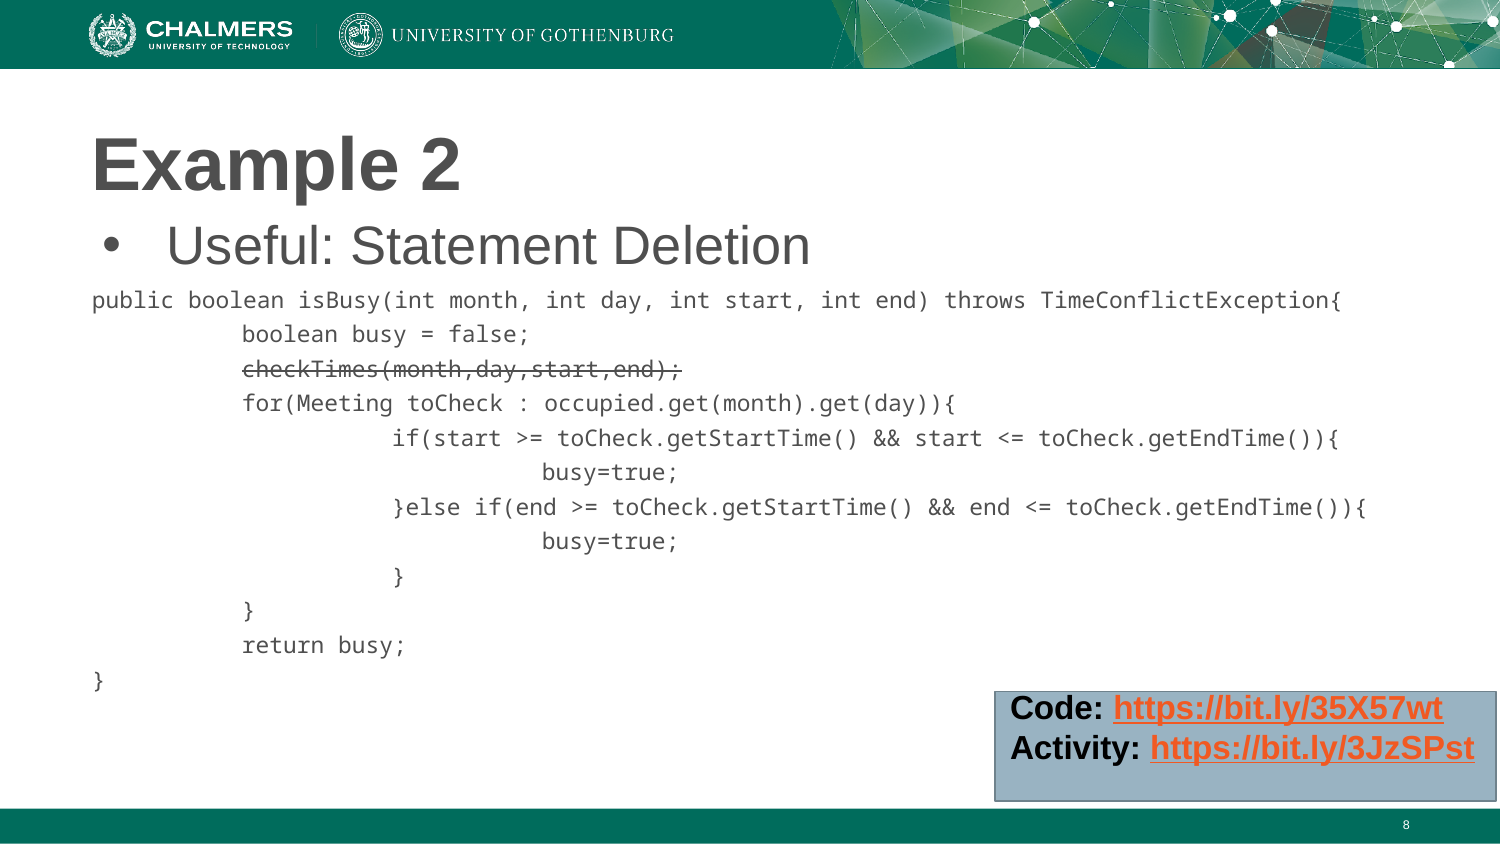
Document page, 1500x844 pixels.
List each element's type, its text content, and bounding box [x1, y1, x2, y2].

title Example 2 [76, 100, 1425, 210]
picture [64, 0, 696, 85]
picture [759, 0, 1500, 68]
text_box Code: https://bit.ly/35X57wt Activity: https://bit.ly/3JzSPst [995, 691, 1496, 802]
list Useful: Statement Deletion public boolean isBusy(int month, int day, int start, int end) throws TimeConflictException{ boolean busy = false; checkTimes(month,day,start,end); for(Meeting toCheck : occupied.get(month).get(day)){ if(start >= toCheck.getStartTime() && start <= toCheck.getEndTime()){ busy=true; }else if(end >= toCheck.getStartTime() && end <= toCheck.getEndTime()){ busy=true; } } return busy; } [76, 210, 1425, 782]
slide_number ‹#› [1074, 809, 1425, 844]
